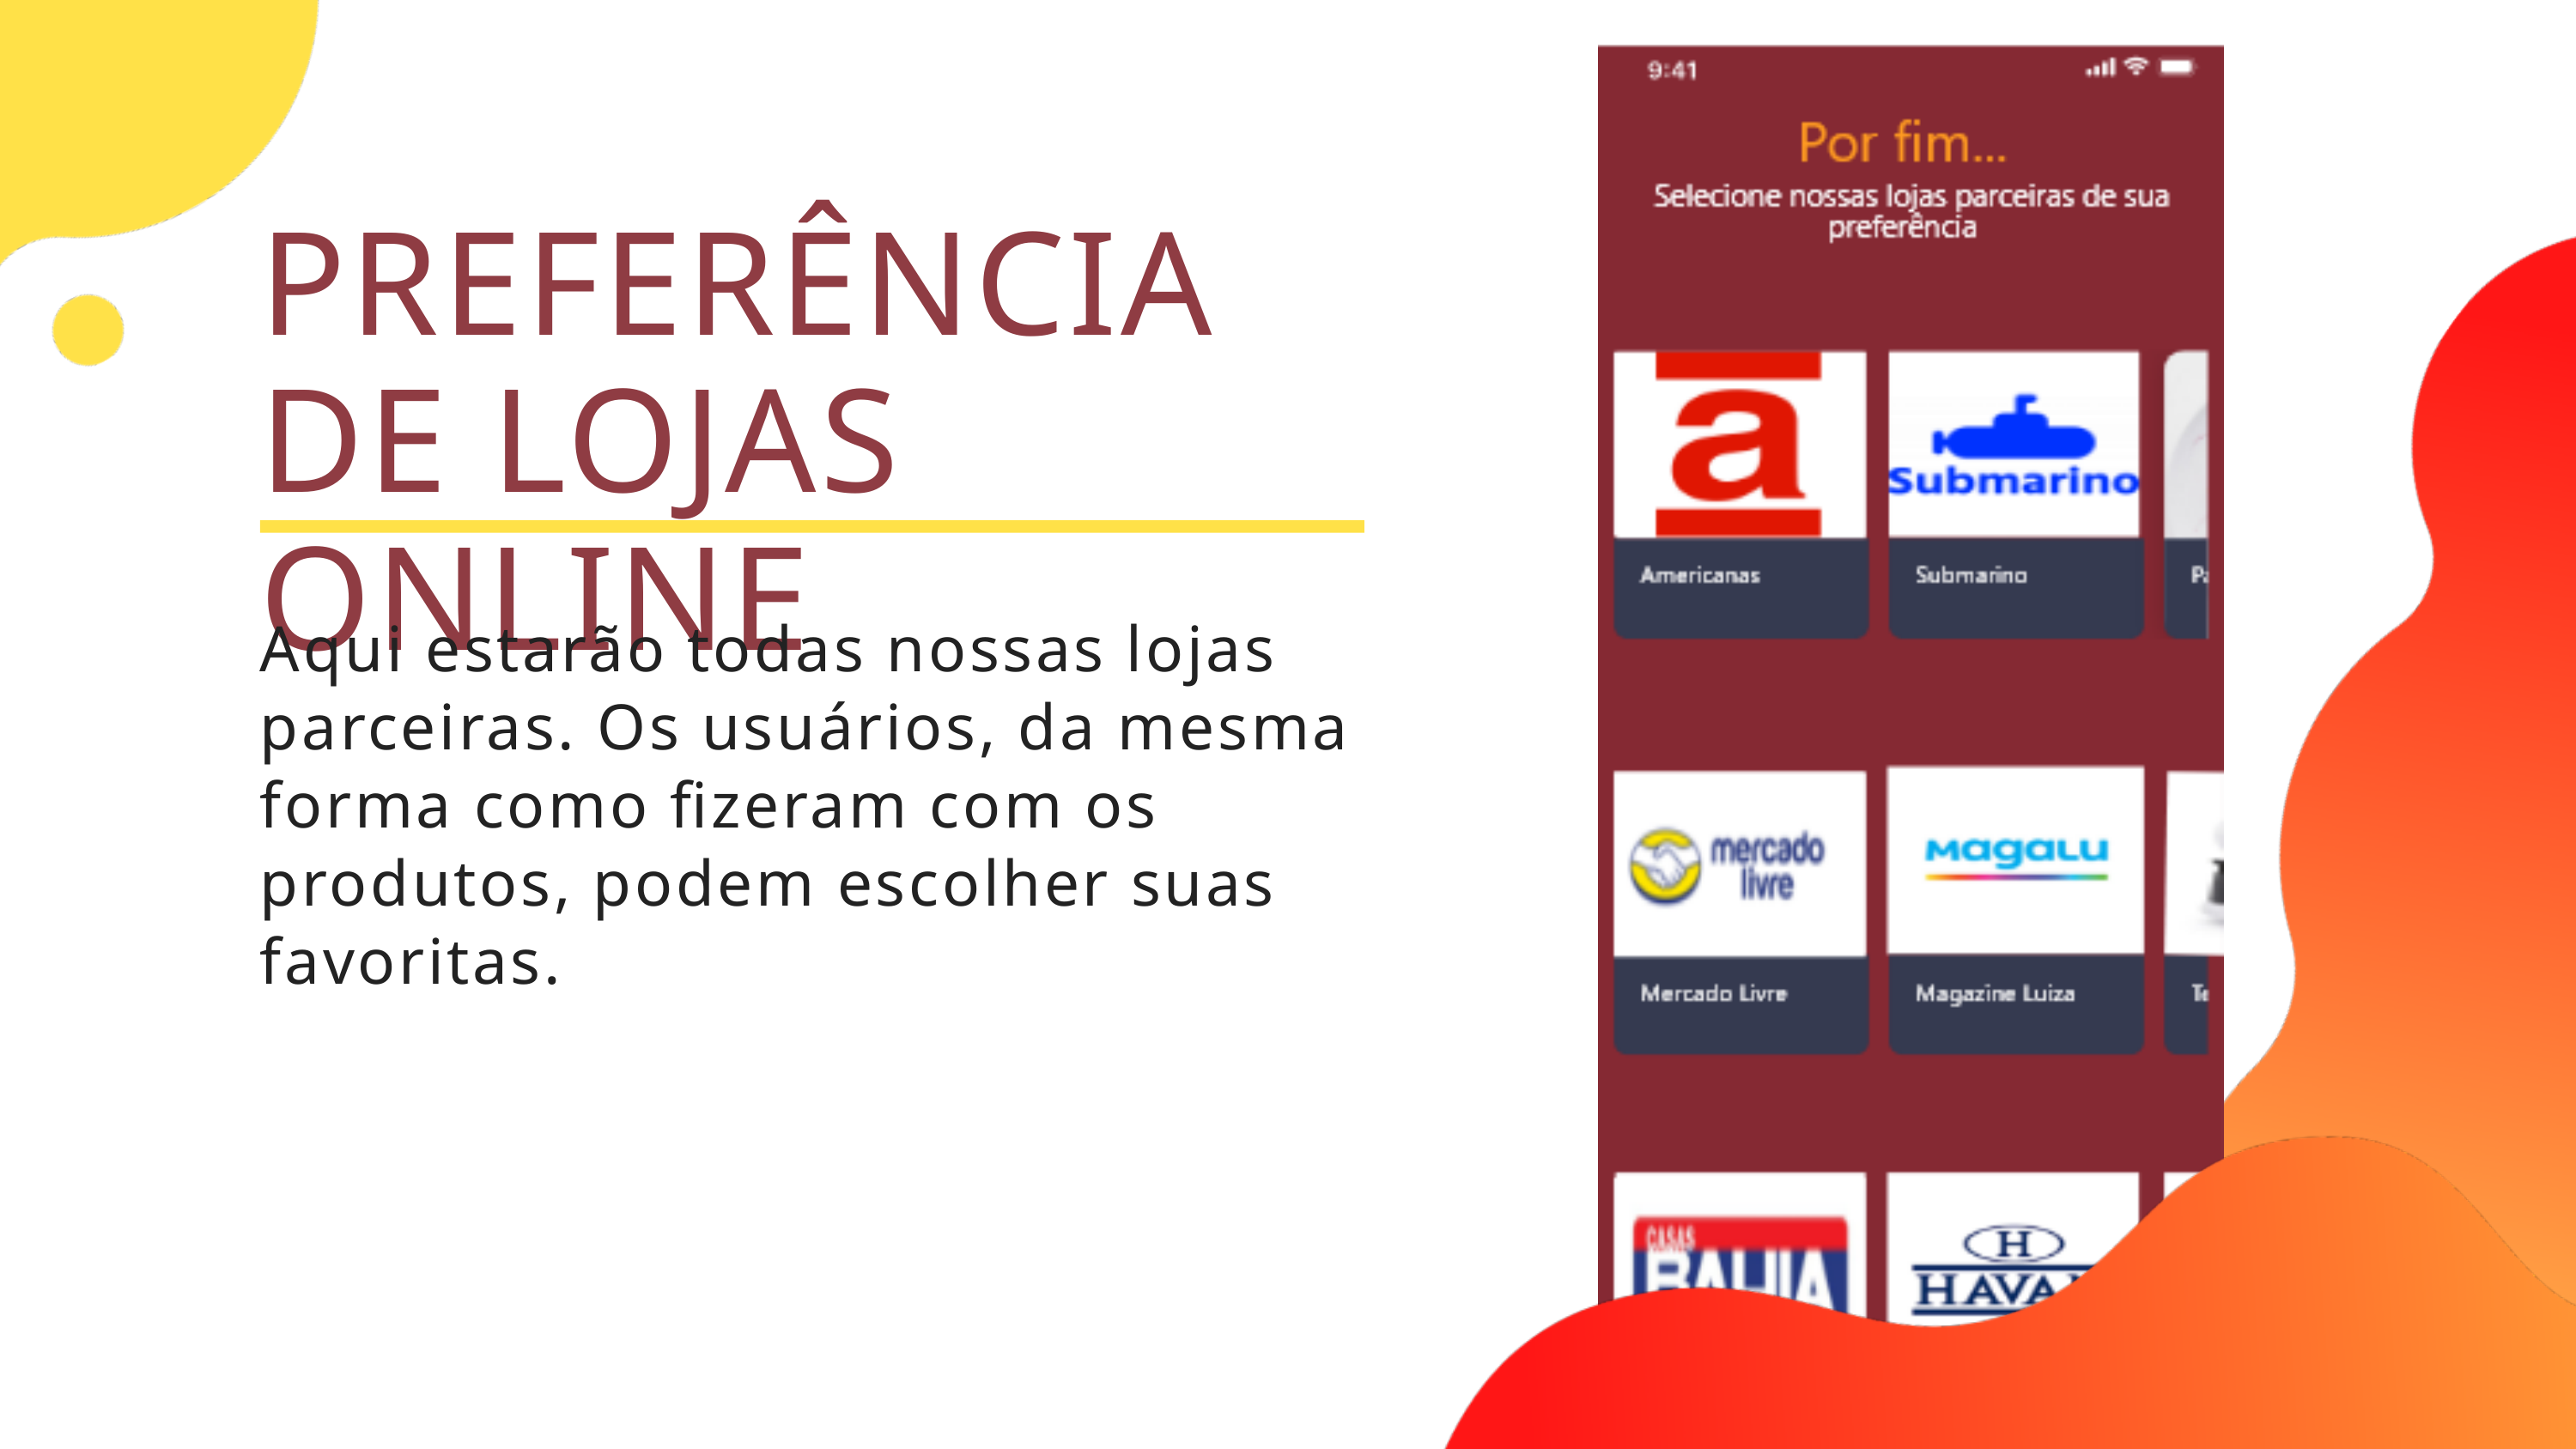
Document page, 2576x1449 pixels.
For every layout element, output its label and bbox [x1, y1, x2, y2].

picture [959, 45, 2576, 1449]
picture [0, 0, 447, 419]
text_box [259, 206, 1366, 1449]
